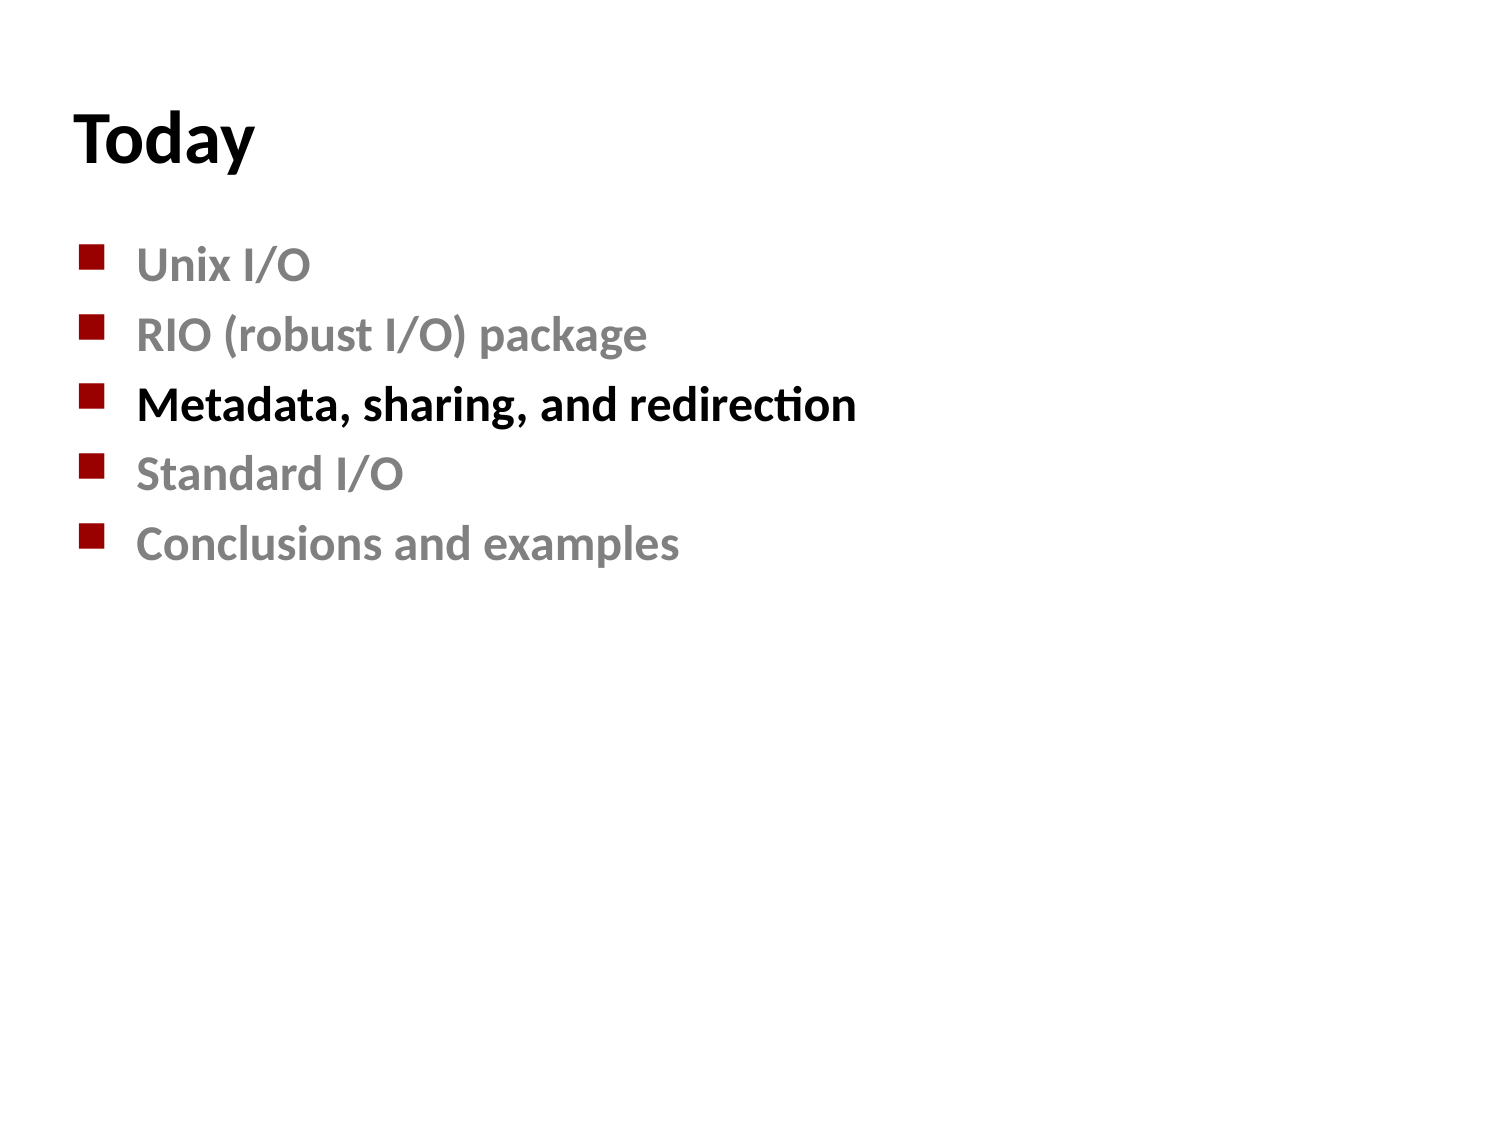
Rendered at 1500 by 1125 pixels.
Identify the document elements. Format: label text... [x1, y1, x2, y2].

list Unix I/O RIO (robust I/O) package Metadata, sharing, and redirection Standard I/O Conclusions and examples [64, 223, 1361, 1040]
title Today [58, 71, 1305, 197]
